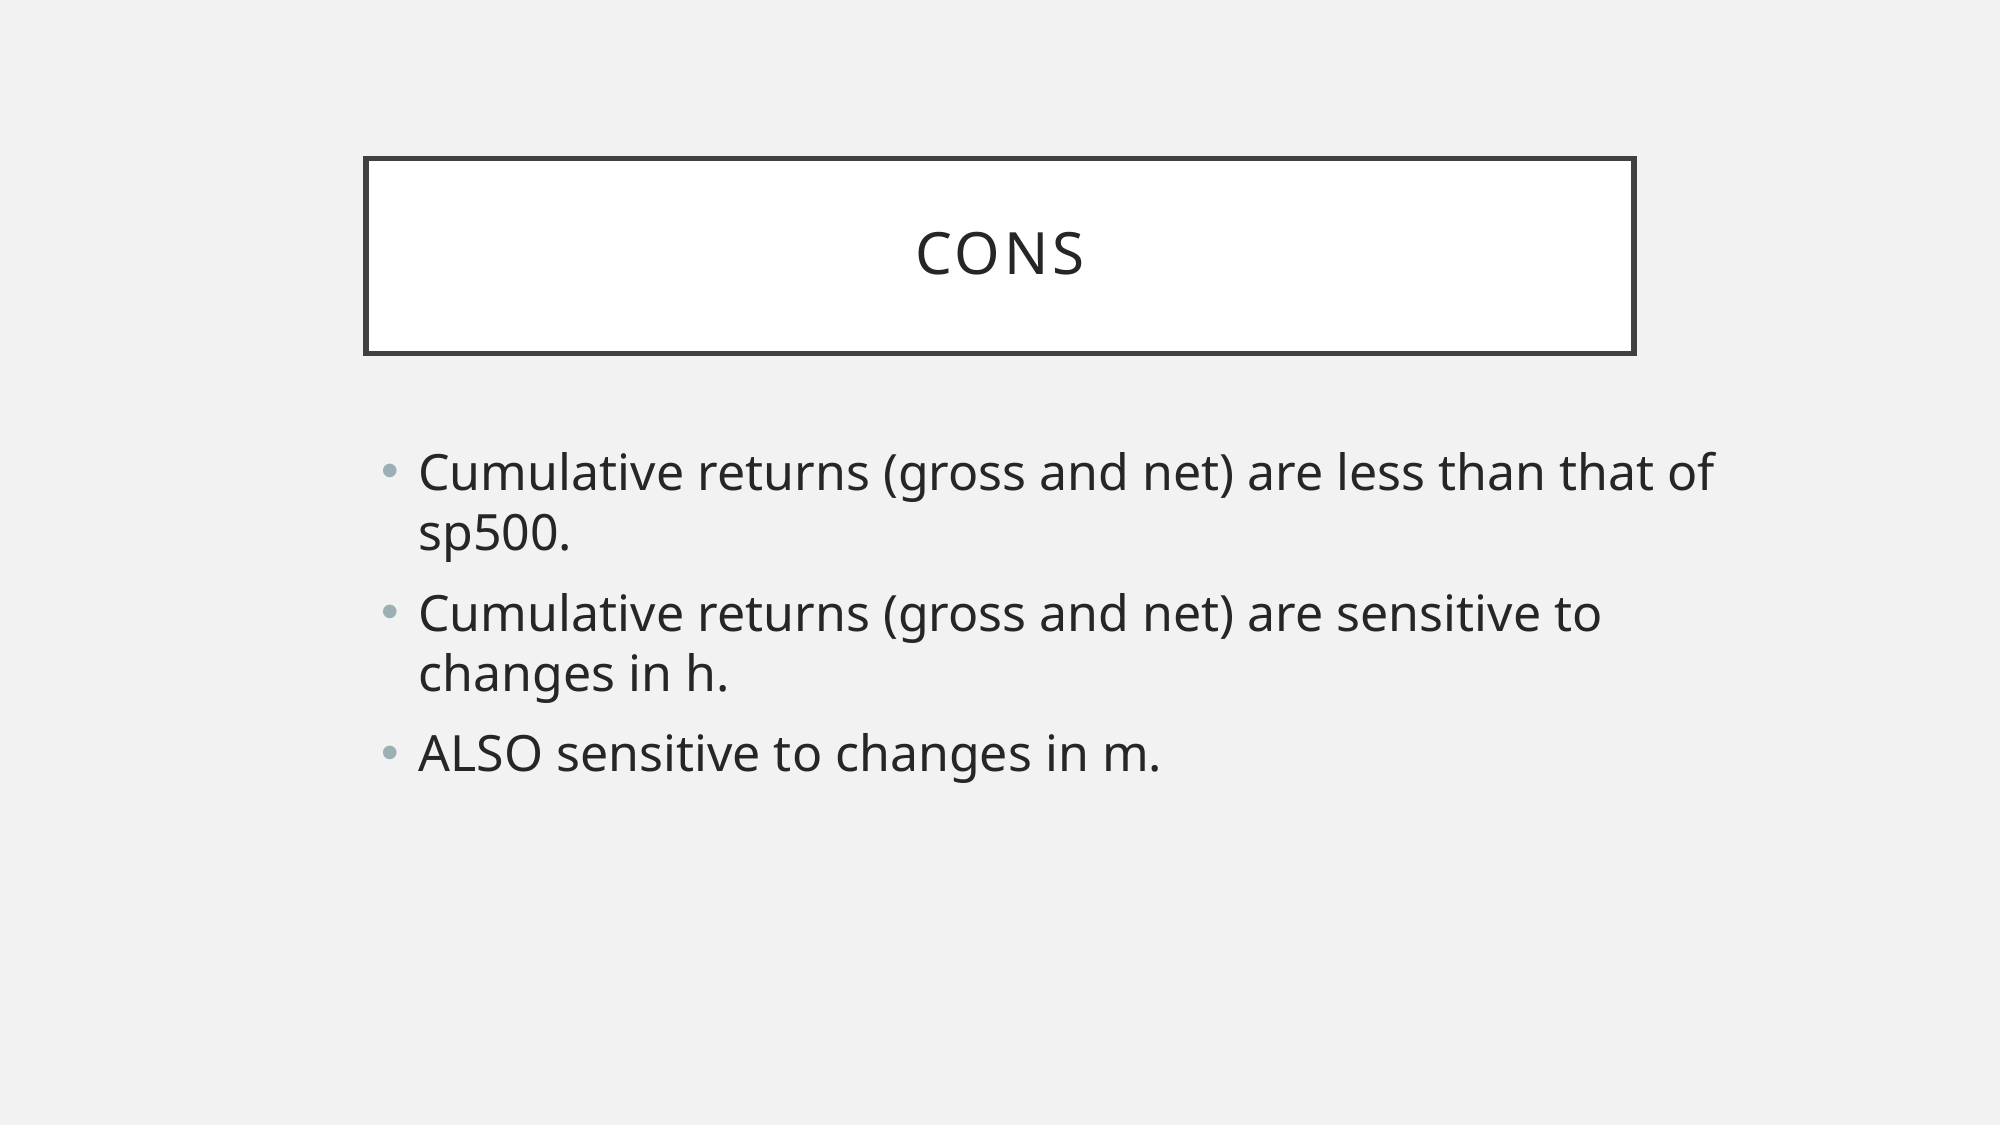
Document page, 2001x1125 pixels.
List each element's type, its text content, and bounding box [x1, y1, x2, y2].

list Cumulative returns (gross and net) are less than that of sp500. Cumulative returns (gross and net) are sensitive to changes in h. ALSO sensitive to changes in m. [366, 432, 1738, 942]
title Cons [363, 156, 1637, 356]
